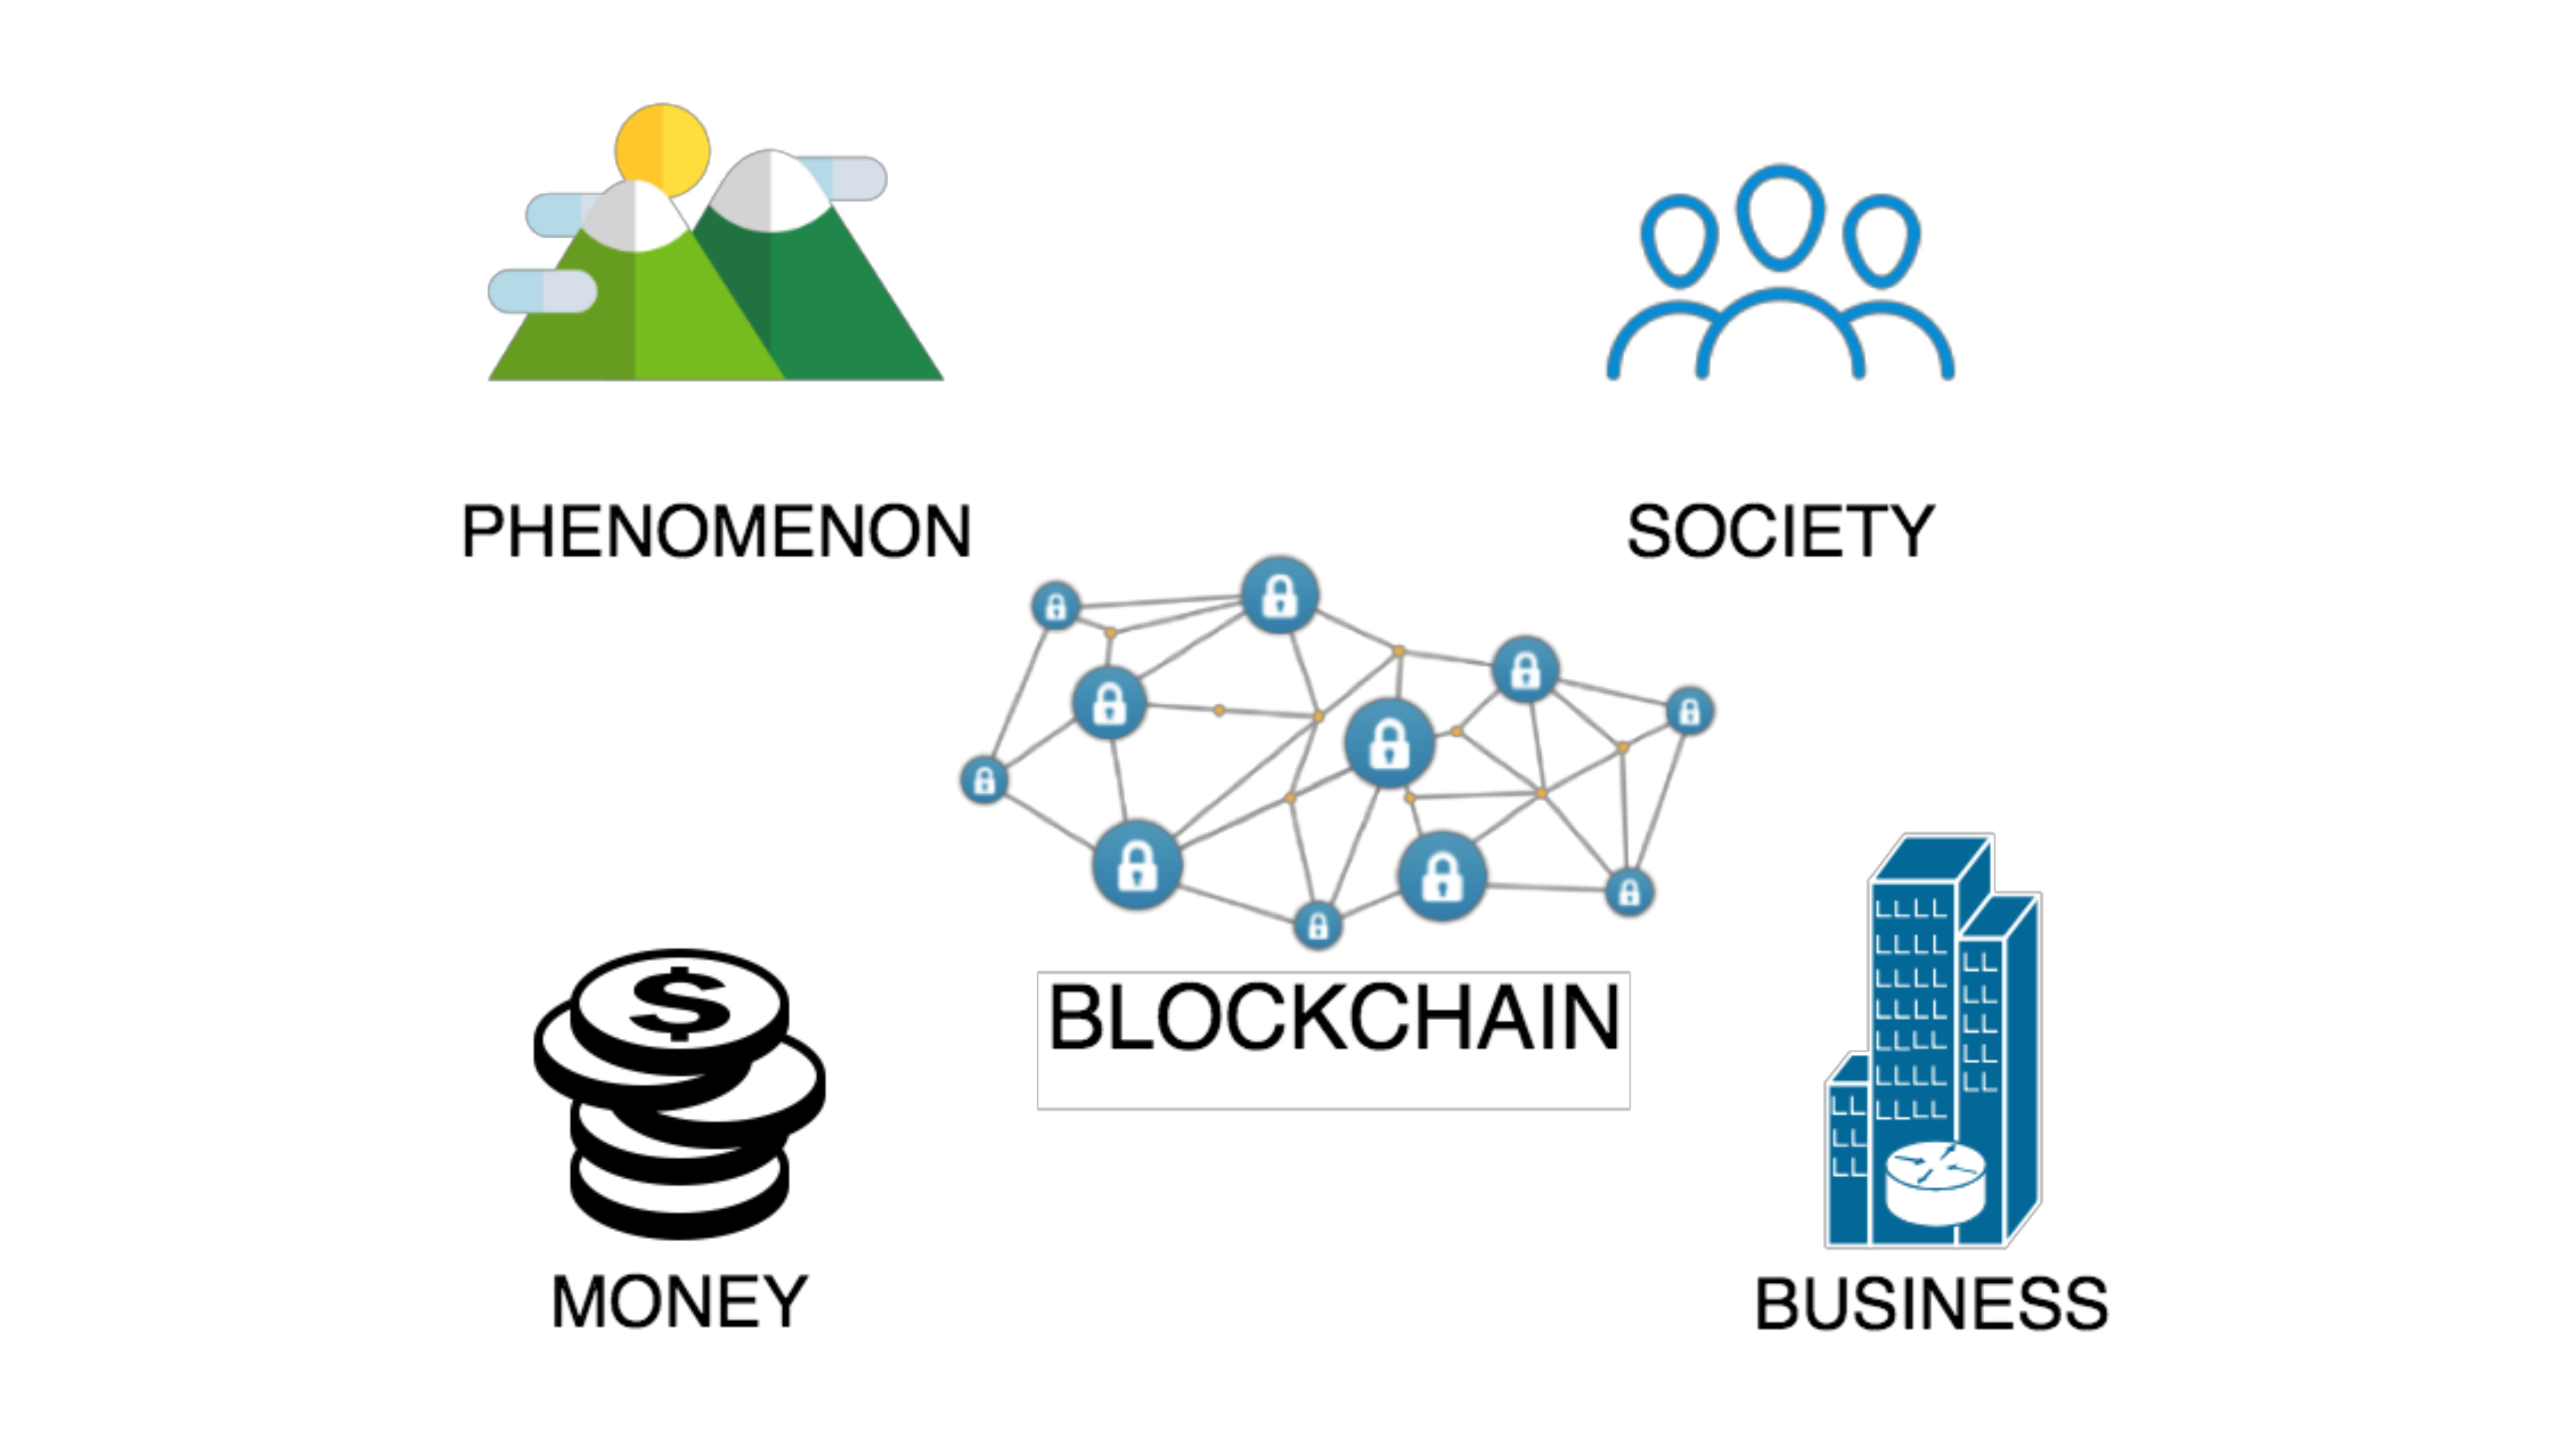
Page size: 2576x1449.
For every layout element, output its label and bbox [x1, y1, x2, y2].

picture [461, 14, 2115, 1347]
